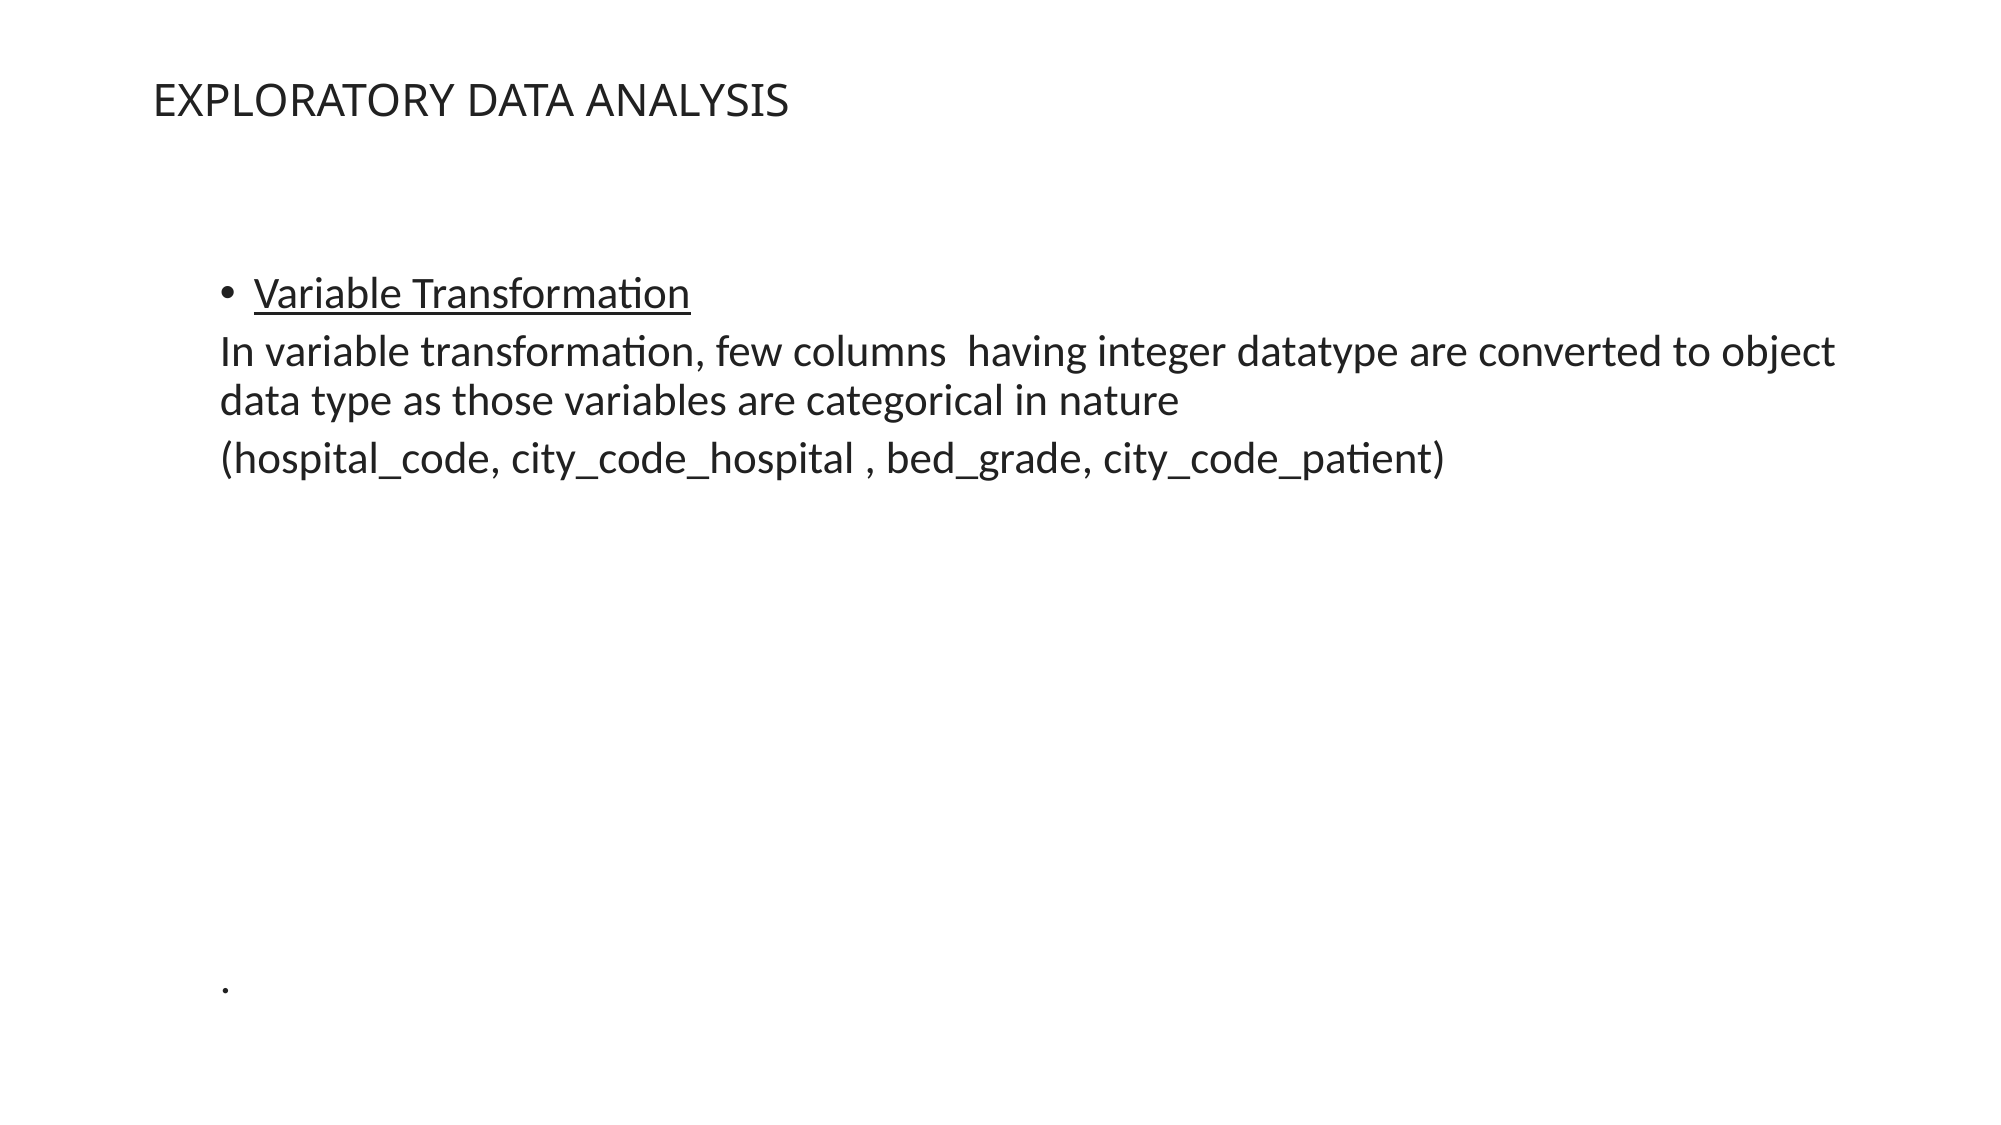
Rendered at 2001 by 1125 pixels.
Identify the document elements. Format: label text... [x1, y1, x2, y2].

list Variable Transformation In variable transformation, few columns having integer datatype are converted to object data type as those variables are categorical in nature (hospital_code, city_code_hospital , bed_grade, city_code_patient) . [137, 199, 1863, 1014]
title EXPLORATORY DATA ANALYSIS [137, 20, 1863, 135]
